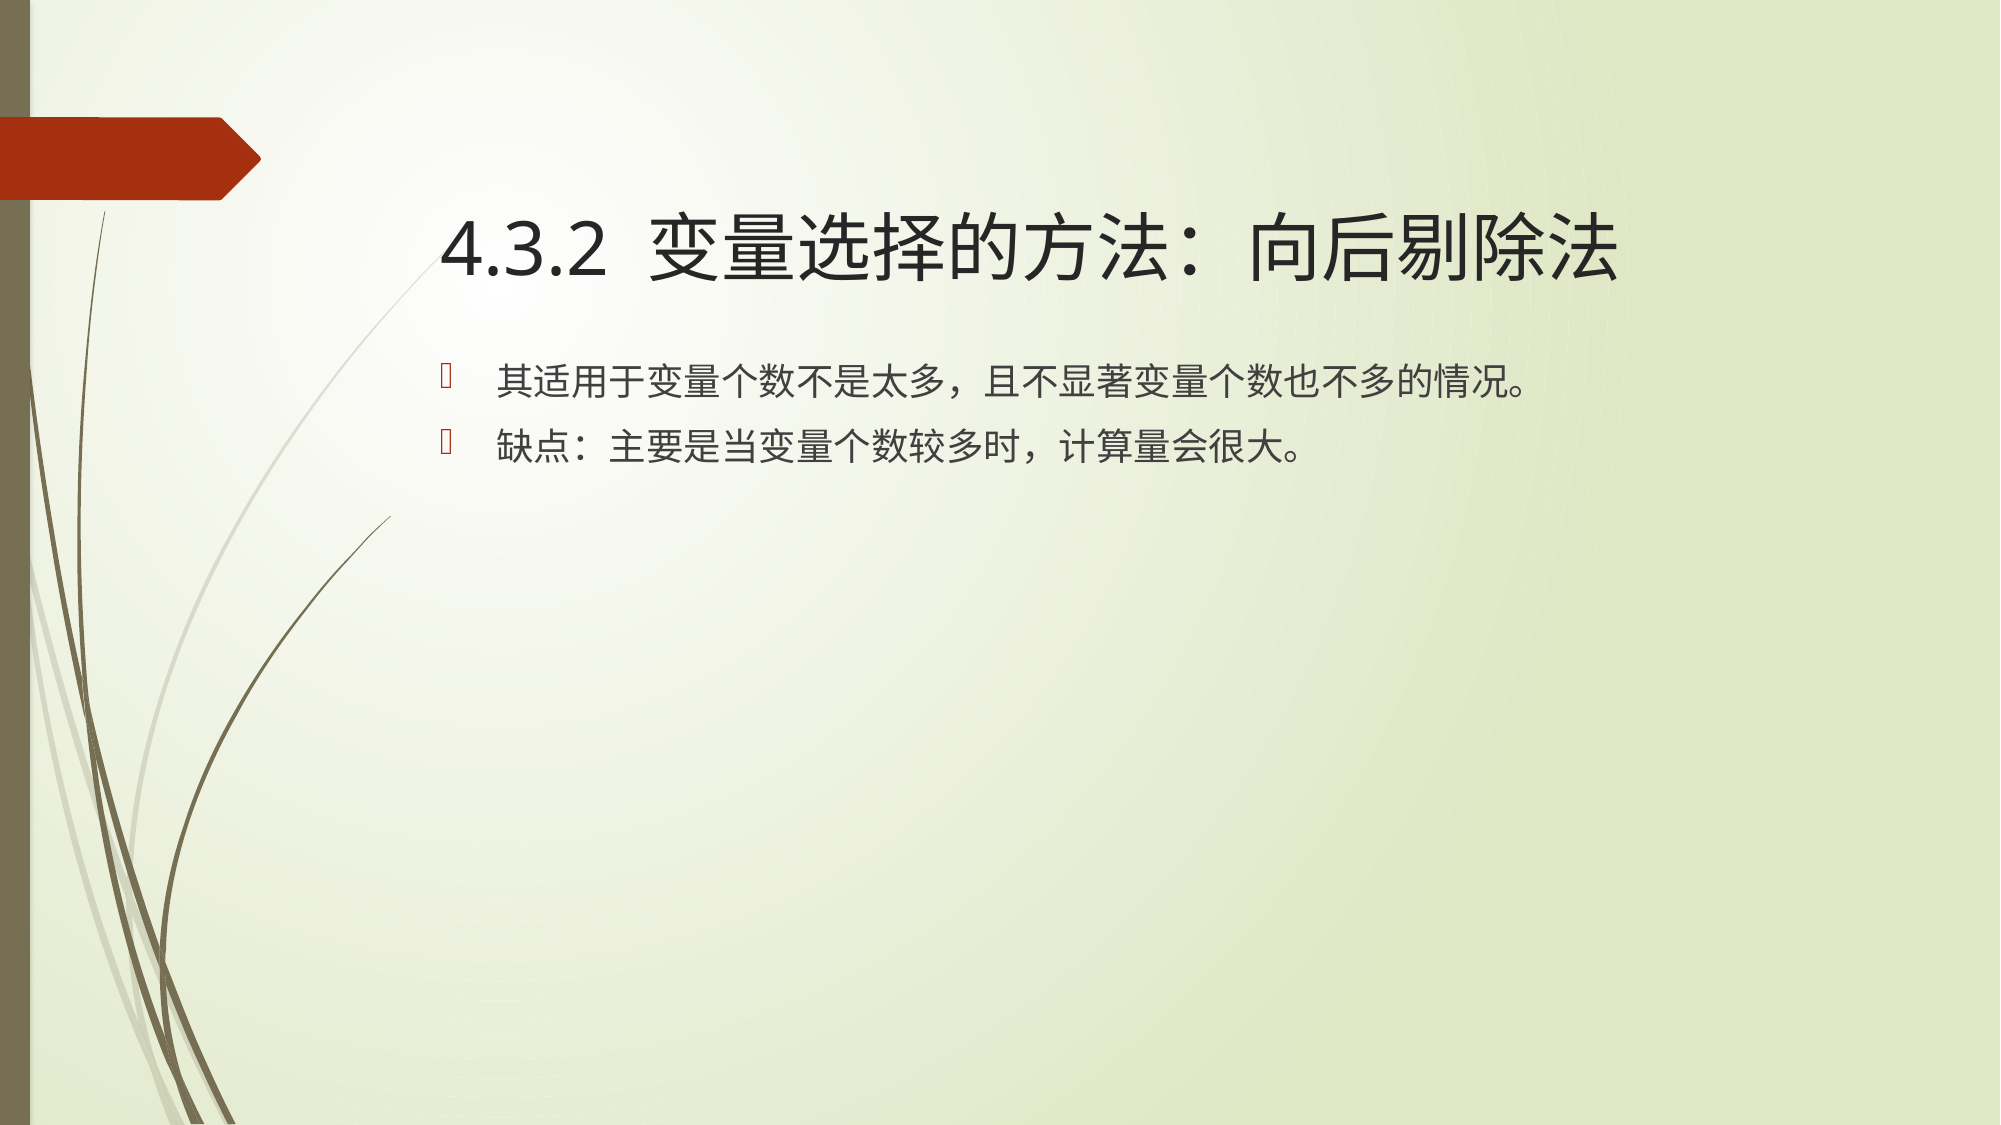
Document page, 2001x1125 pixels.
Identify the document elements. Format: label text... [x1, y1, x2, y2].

title 4.3.2 变量选择的方法：向后剔除法 [425, 102, 1888, 313]
list 其适用于变量个数不是太多，且不显著变量个数也不多的情况。 缺点：主要是当变量个数较多时，计算量会很大。 [424, 350, 1888, 970]
